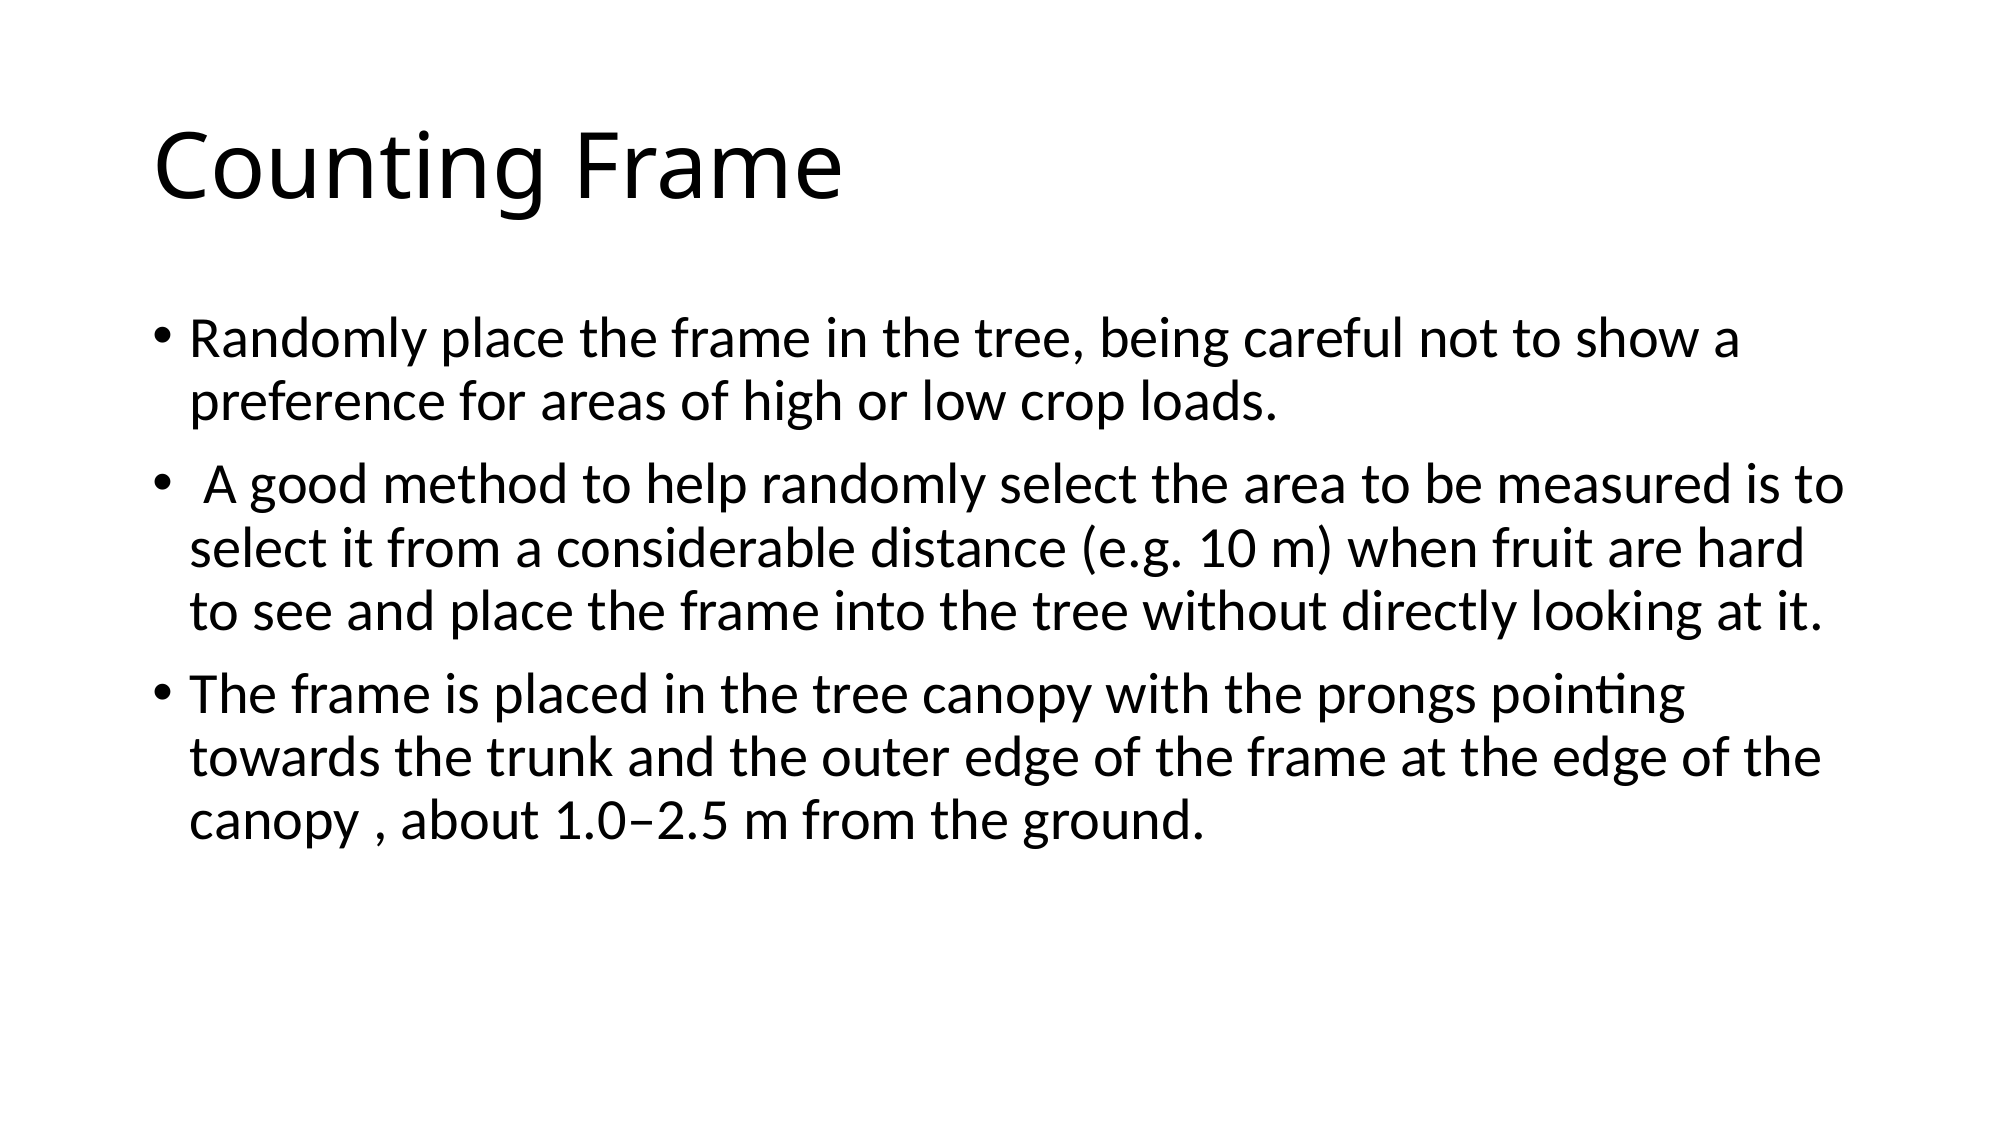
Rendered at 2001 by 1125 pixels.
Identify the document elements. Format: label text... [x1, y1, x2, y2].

list Randomly place the frame in the tree, being careful not to show a preference for areas of high or low crop loads. A good method to help randomly select the area to be measured is to select it from a considerable distance (e.g. 10 m) when fruit are hard to see and place the frame into the tree without directly looking at it. The frame is placed in the tree canopy with the prongs pointing towards the trunk and the outer edge of the frame at the edge of the canopy , about 1.0–2.5 m from the ground. [137, 299, 1863, 1014]
title Counting Frame [137, 59, 1863, 278]
